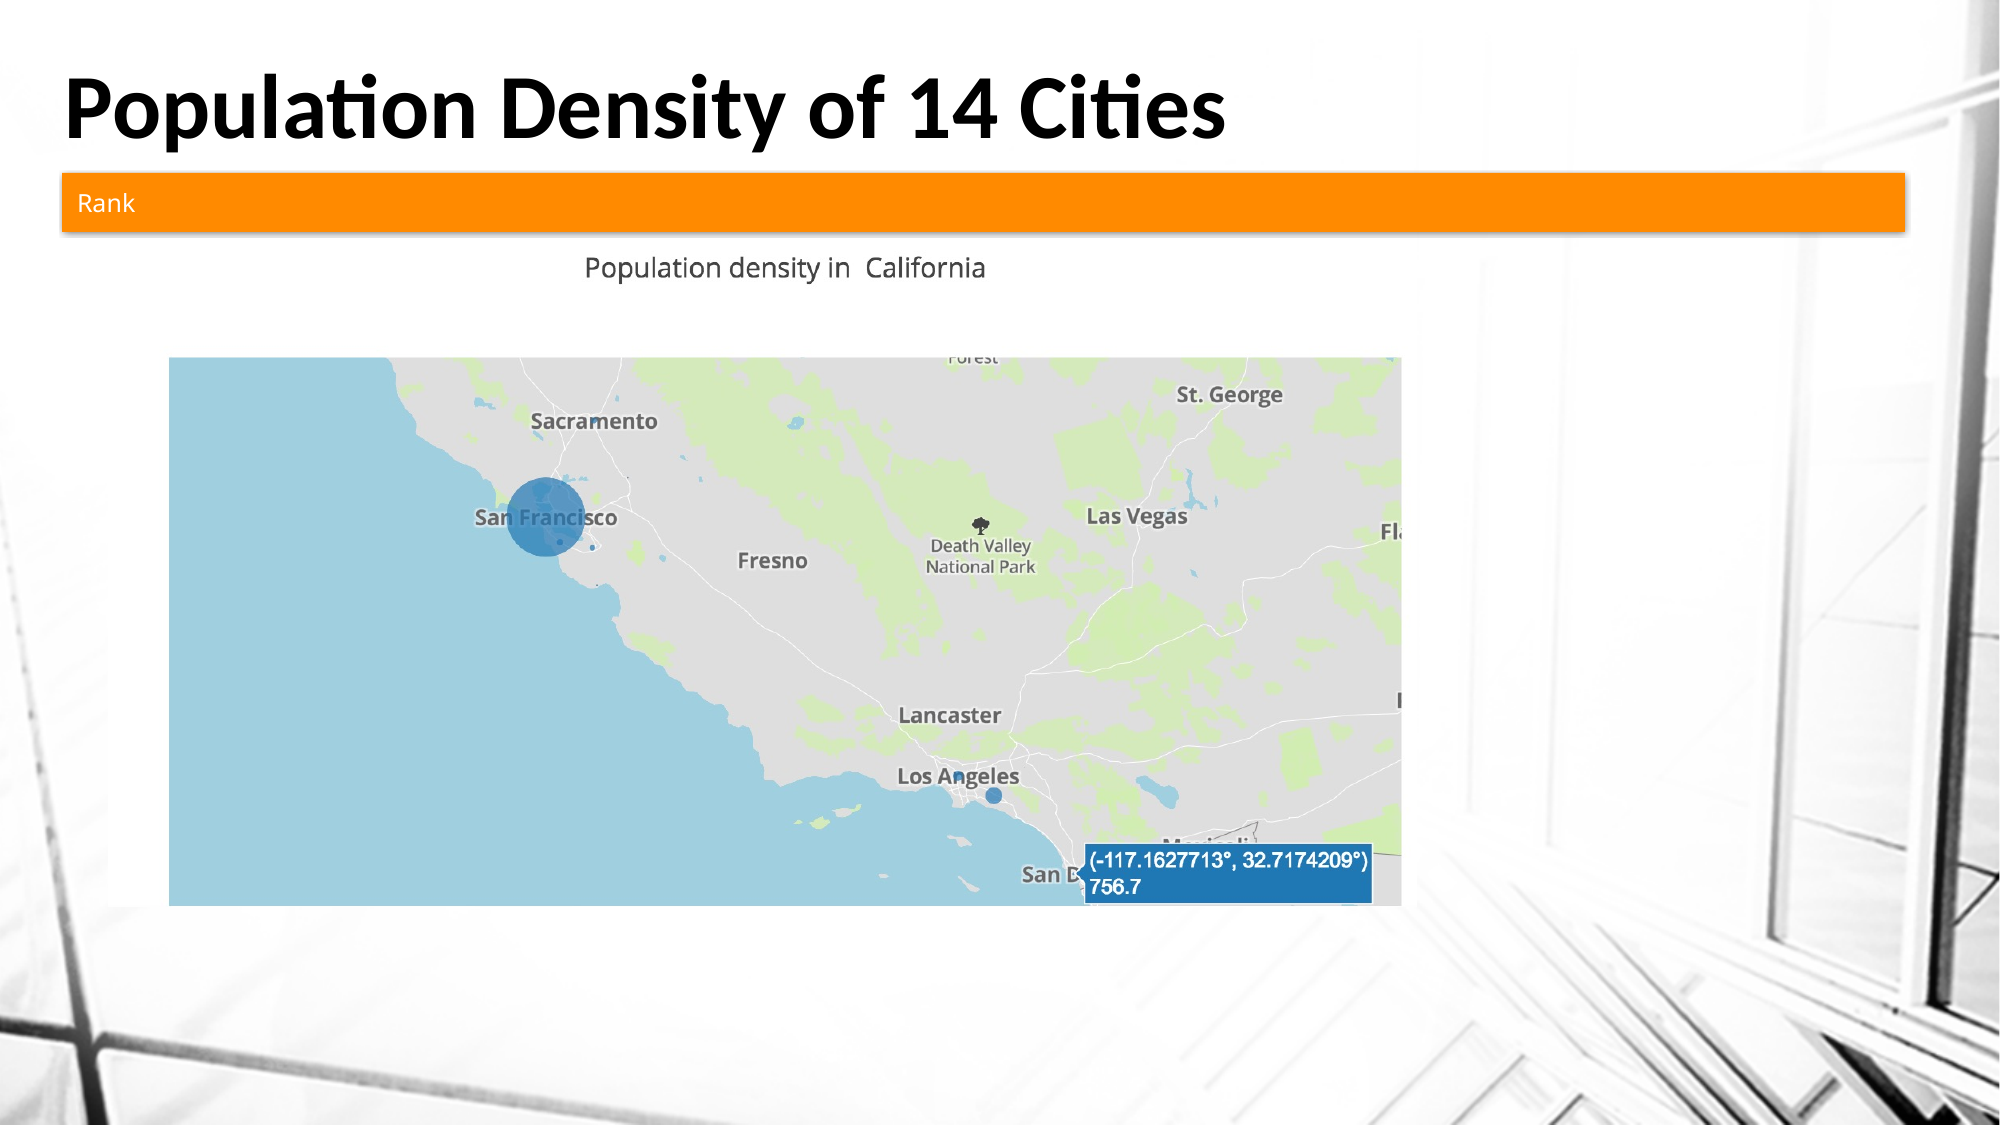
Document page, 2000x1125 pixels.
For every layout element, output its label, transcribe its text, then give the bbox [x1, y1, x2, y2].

text_box Rank [61, 172, 1906, 233]
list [108, 218, 1417, 907]
picture [0, 0, 2000, 1125]
title Population Density of 14 Cities [49, 0, 1475, 164]
